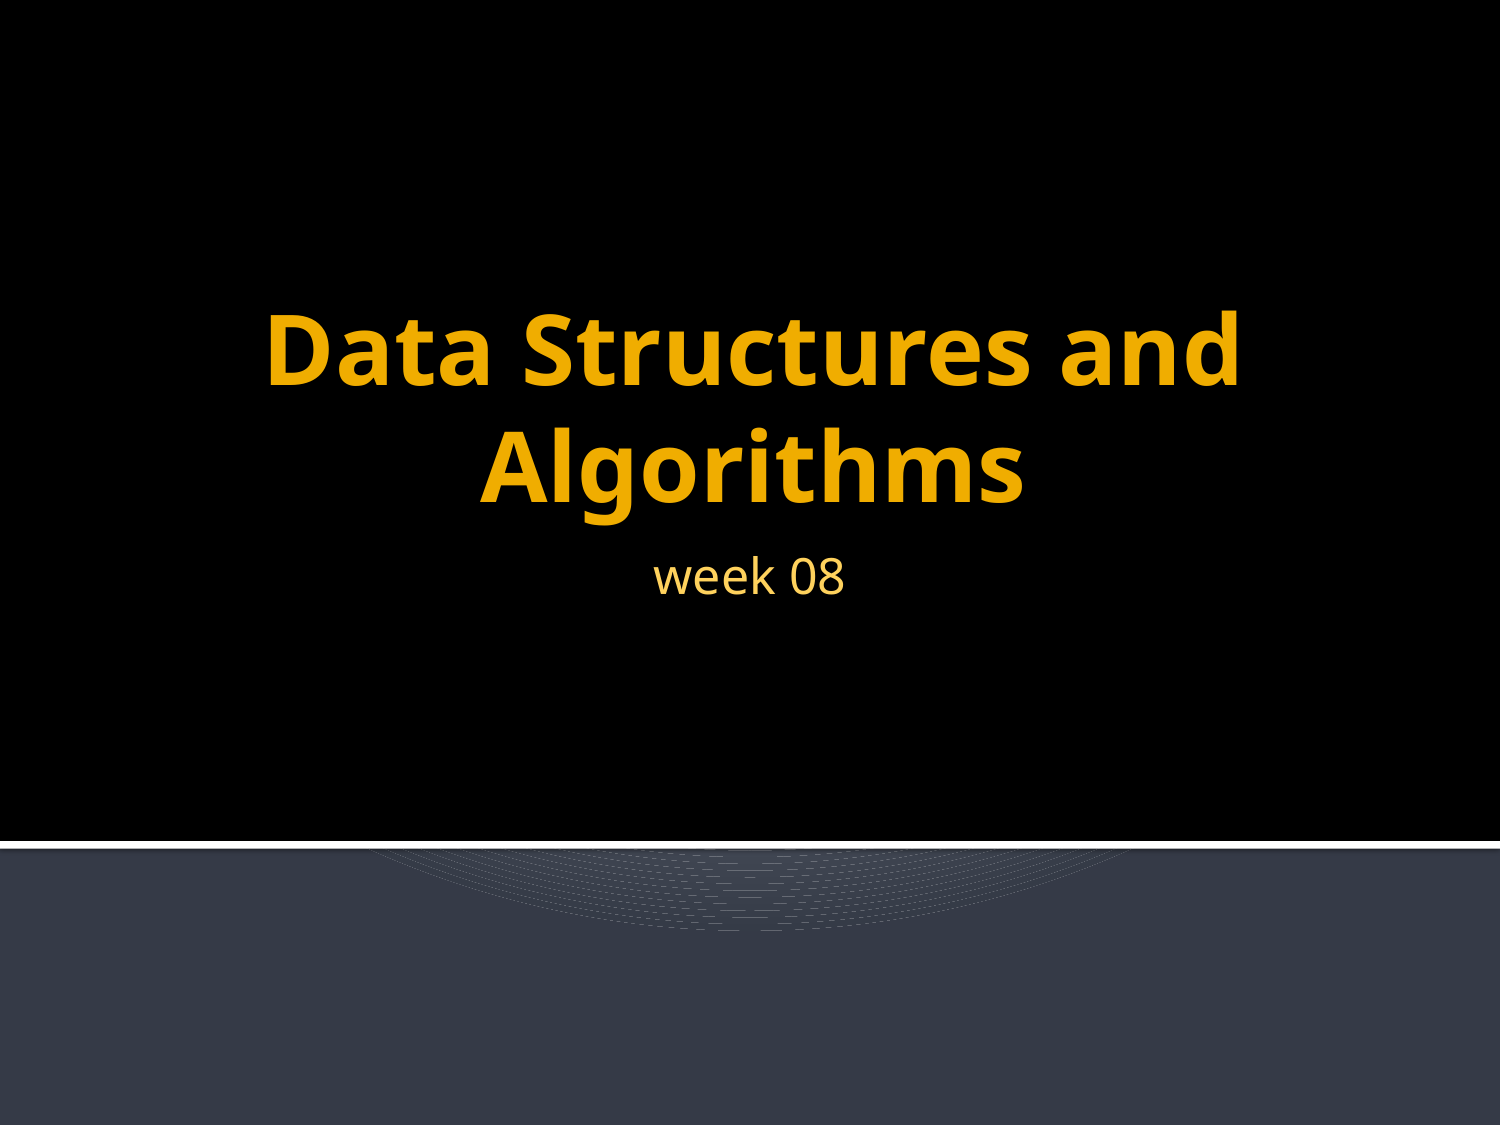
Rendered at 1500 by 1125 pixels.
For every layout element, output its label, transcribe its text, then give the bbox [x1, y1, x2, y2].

title Data Structures and Algorithms [0, 287, 1500, 440]
text_box week 08 [0, 537, 1500, 613]
